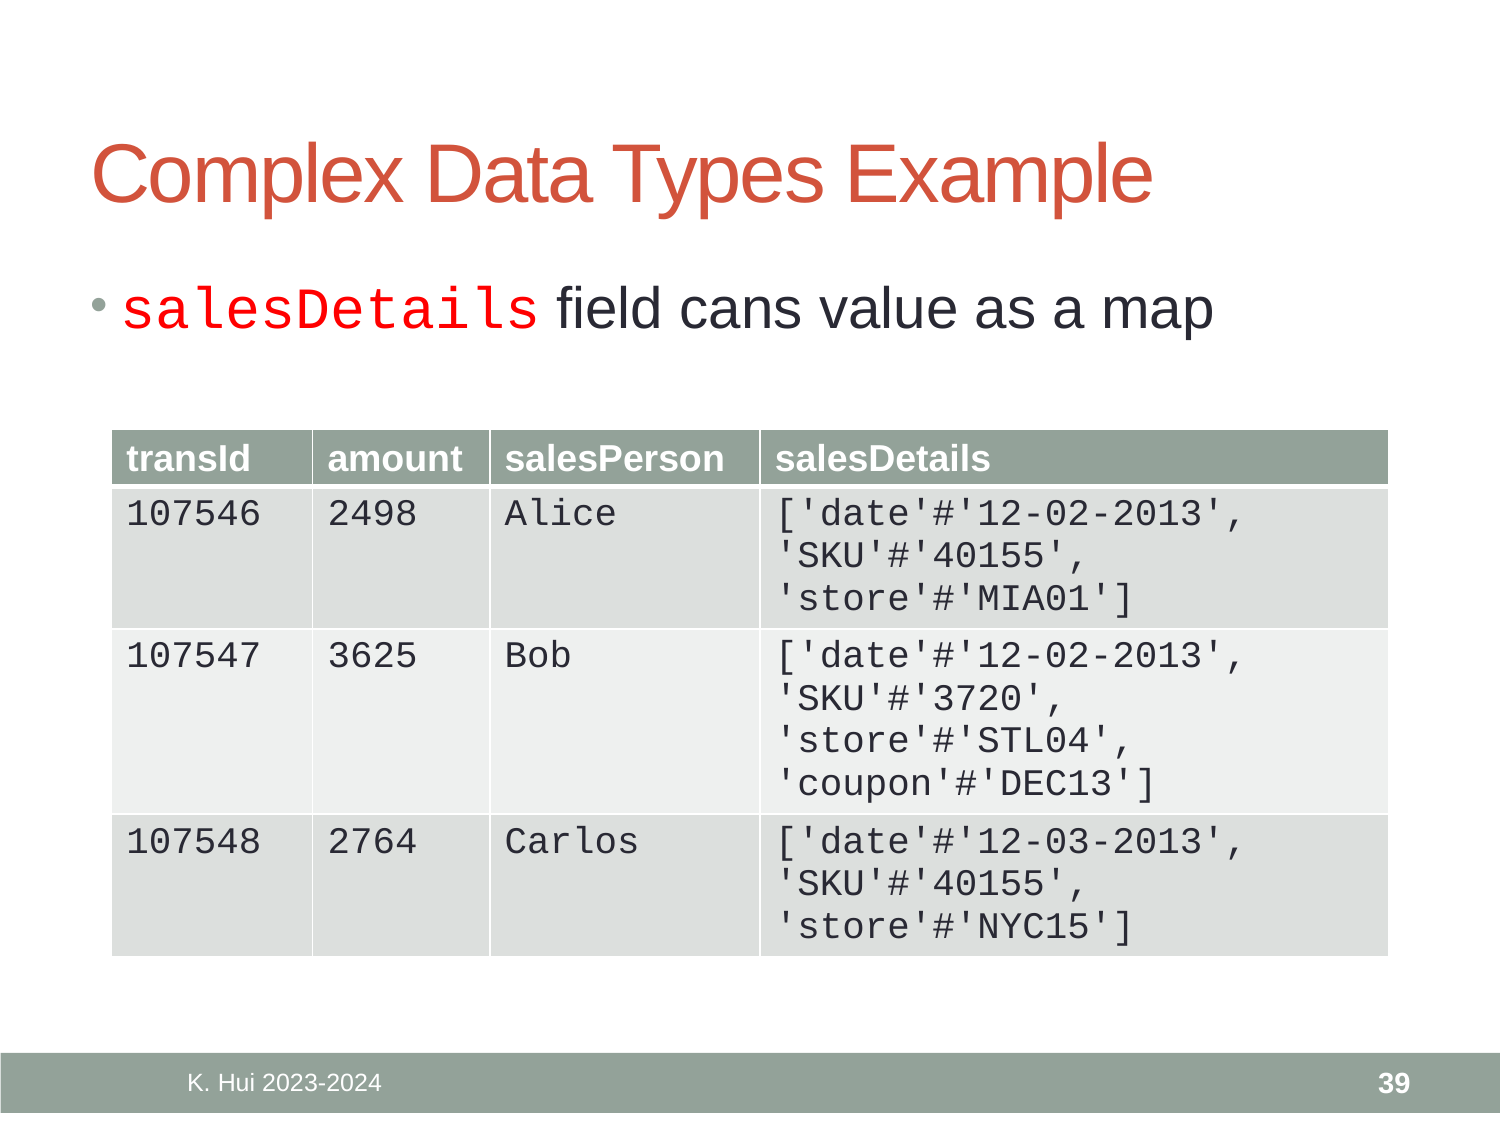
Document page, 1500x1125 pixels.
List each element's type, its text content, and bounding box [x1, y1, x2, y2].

table_header salesDetails [761, 430, 1388, 484]
list salesDetails field cans value as a map [75, 262, 1425, 430]
title Complex Data Types Example [75, 87, 1425, 250]
table_cell 2498 [313, 489, 489, 628]
table_cell ['date'#'12-03-2013', 'SKU'#'40155', 'store'#'NYC15'] [761, 815, 1388, 956]
table_cell 2764 [313, 815, 489, 956]
table_header transId [112, 430, 312, 484]
footer K. Hui 2023-2024 [75, 1054, 494, 1109]
table_cell 107548 [112, 815, 312, 956]
table_cell Carlos [491, 815, 759, 956]
table_cell 107547 [112, 630, 312, 813]
table_cell 3625 [313, 630, 489, 813]
table_cell Bob [491, 630, 759, 813]
table_cell 107546 [112, 489, 312, 628]
table_header salesPerson [491, 430, 759, 484]
slide_number 39 [1250, 1054, 1426, 1109]
table_header amount [313, 430, 489, 484]
table_cell ['date'#'12-02-2013', 'SKU'#'3720', 'store'#'STL04', 'coupon'#'DEC13'] [761, 630, 1388, 813]
table_cell Alice [491, 489, 759, 628]
table_cell ['date'#'12-02-2013', 'SKU'#'40155', 'store'#'MIA01'] [761, 489, 1388, 628]
